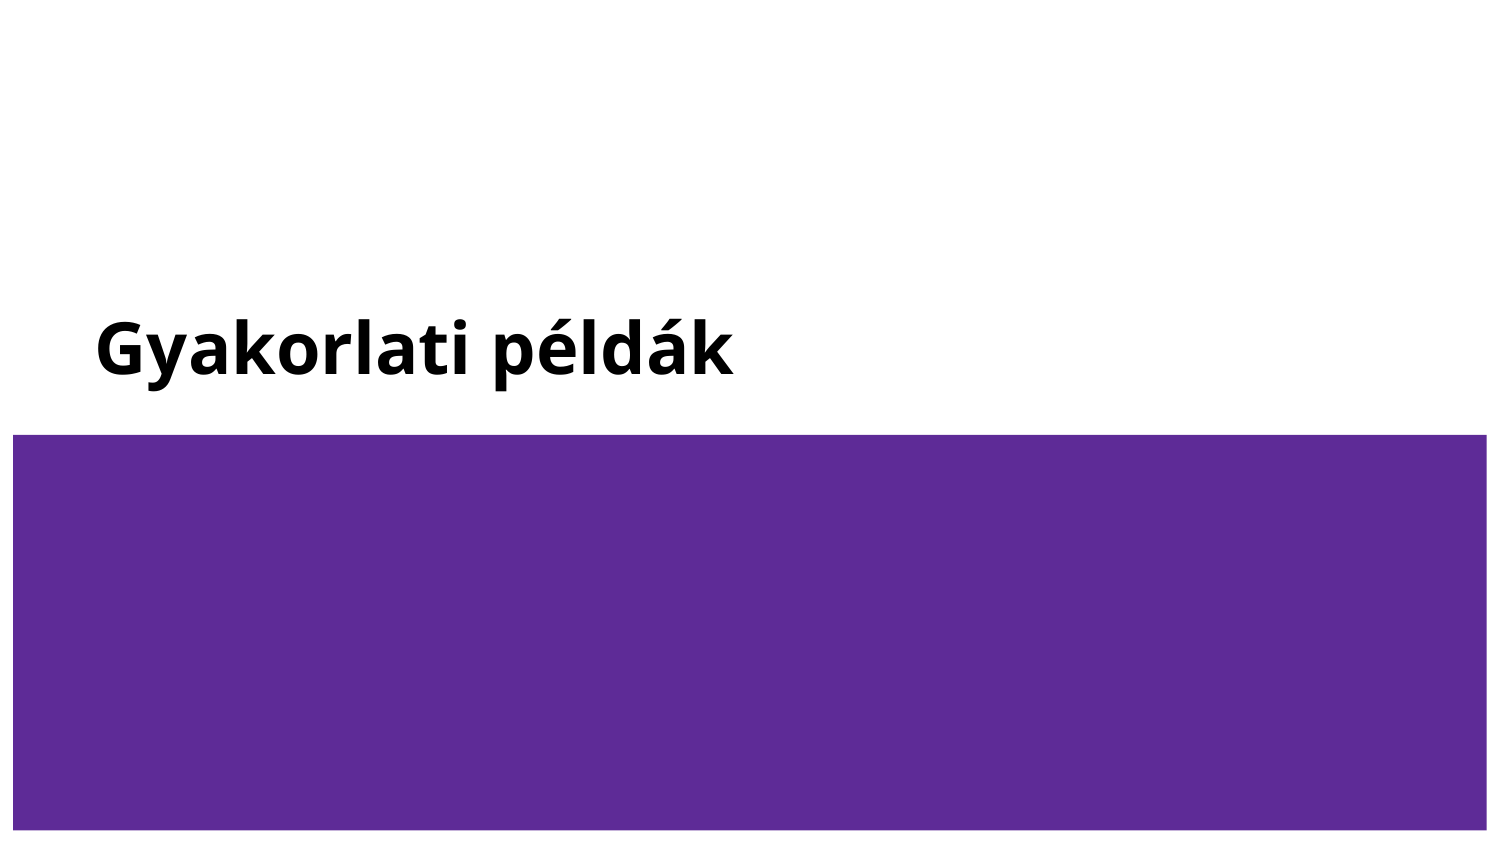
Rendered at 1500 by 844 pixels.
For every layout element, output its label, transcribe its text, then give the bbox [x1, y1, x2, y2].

title Gyakorlati példák [79, 281, 1423, 411]
